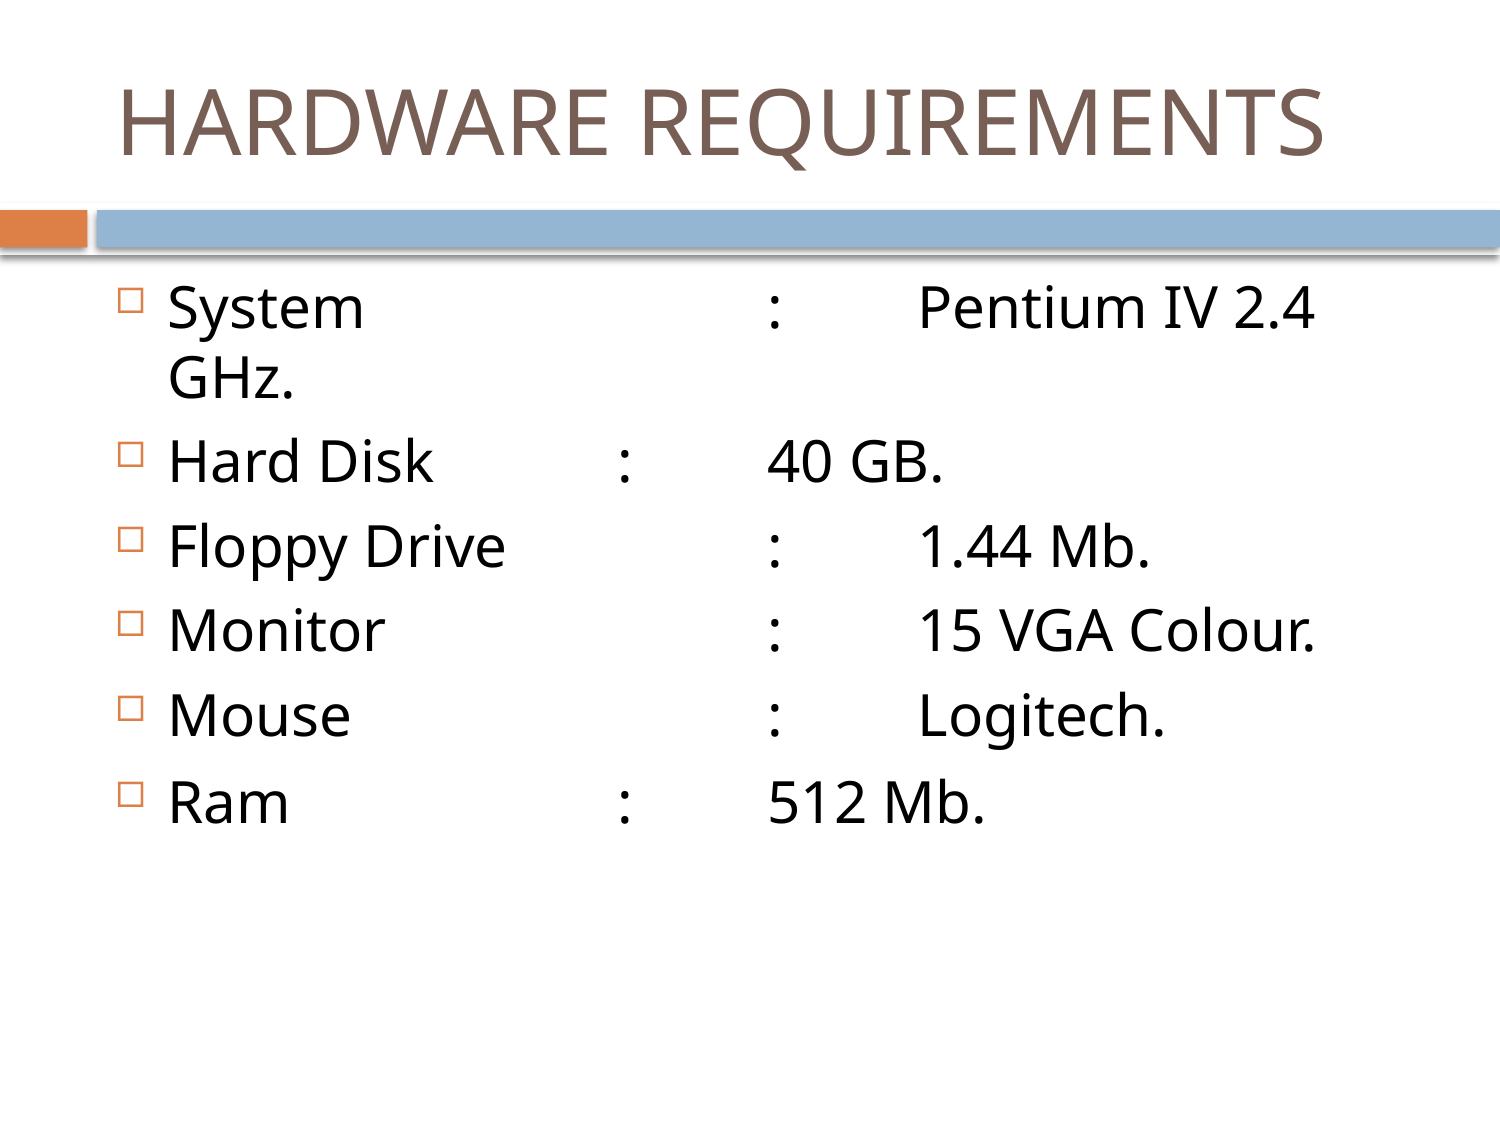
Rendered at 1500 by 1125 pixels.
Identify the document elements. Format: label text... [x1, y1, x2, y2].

list System : Pentium IV 2.4 GHz. Hard Disk : 40 GB. Floppy Drive : 1.44 Mb. Monitor : 15 VGA Colour. Mouse : Logitech. Ram : 512 Mb. [100, 262, 1438, 1000]
title HARDWARE REQUIREMENTS [100, 37, 1438, 200]
